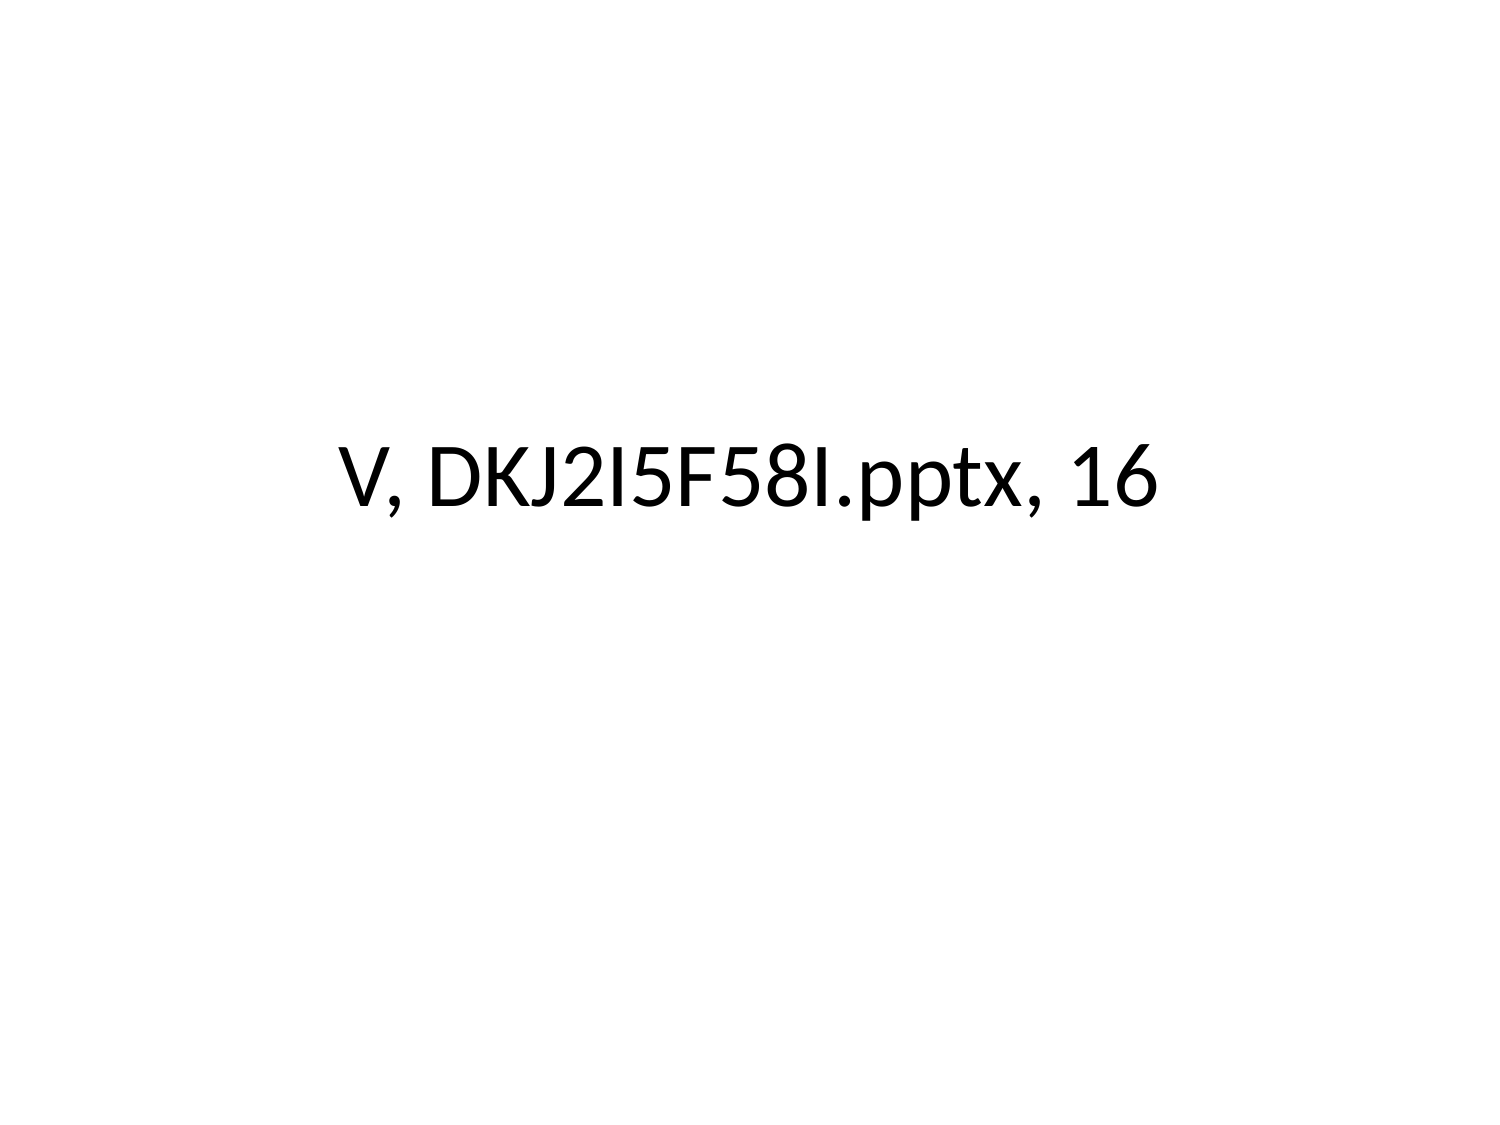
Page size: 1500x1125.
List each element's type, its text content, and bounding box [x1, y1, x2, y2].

title V, DKJ2I5F58I.pptx, 16 [112, 349, 1388, 591]
